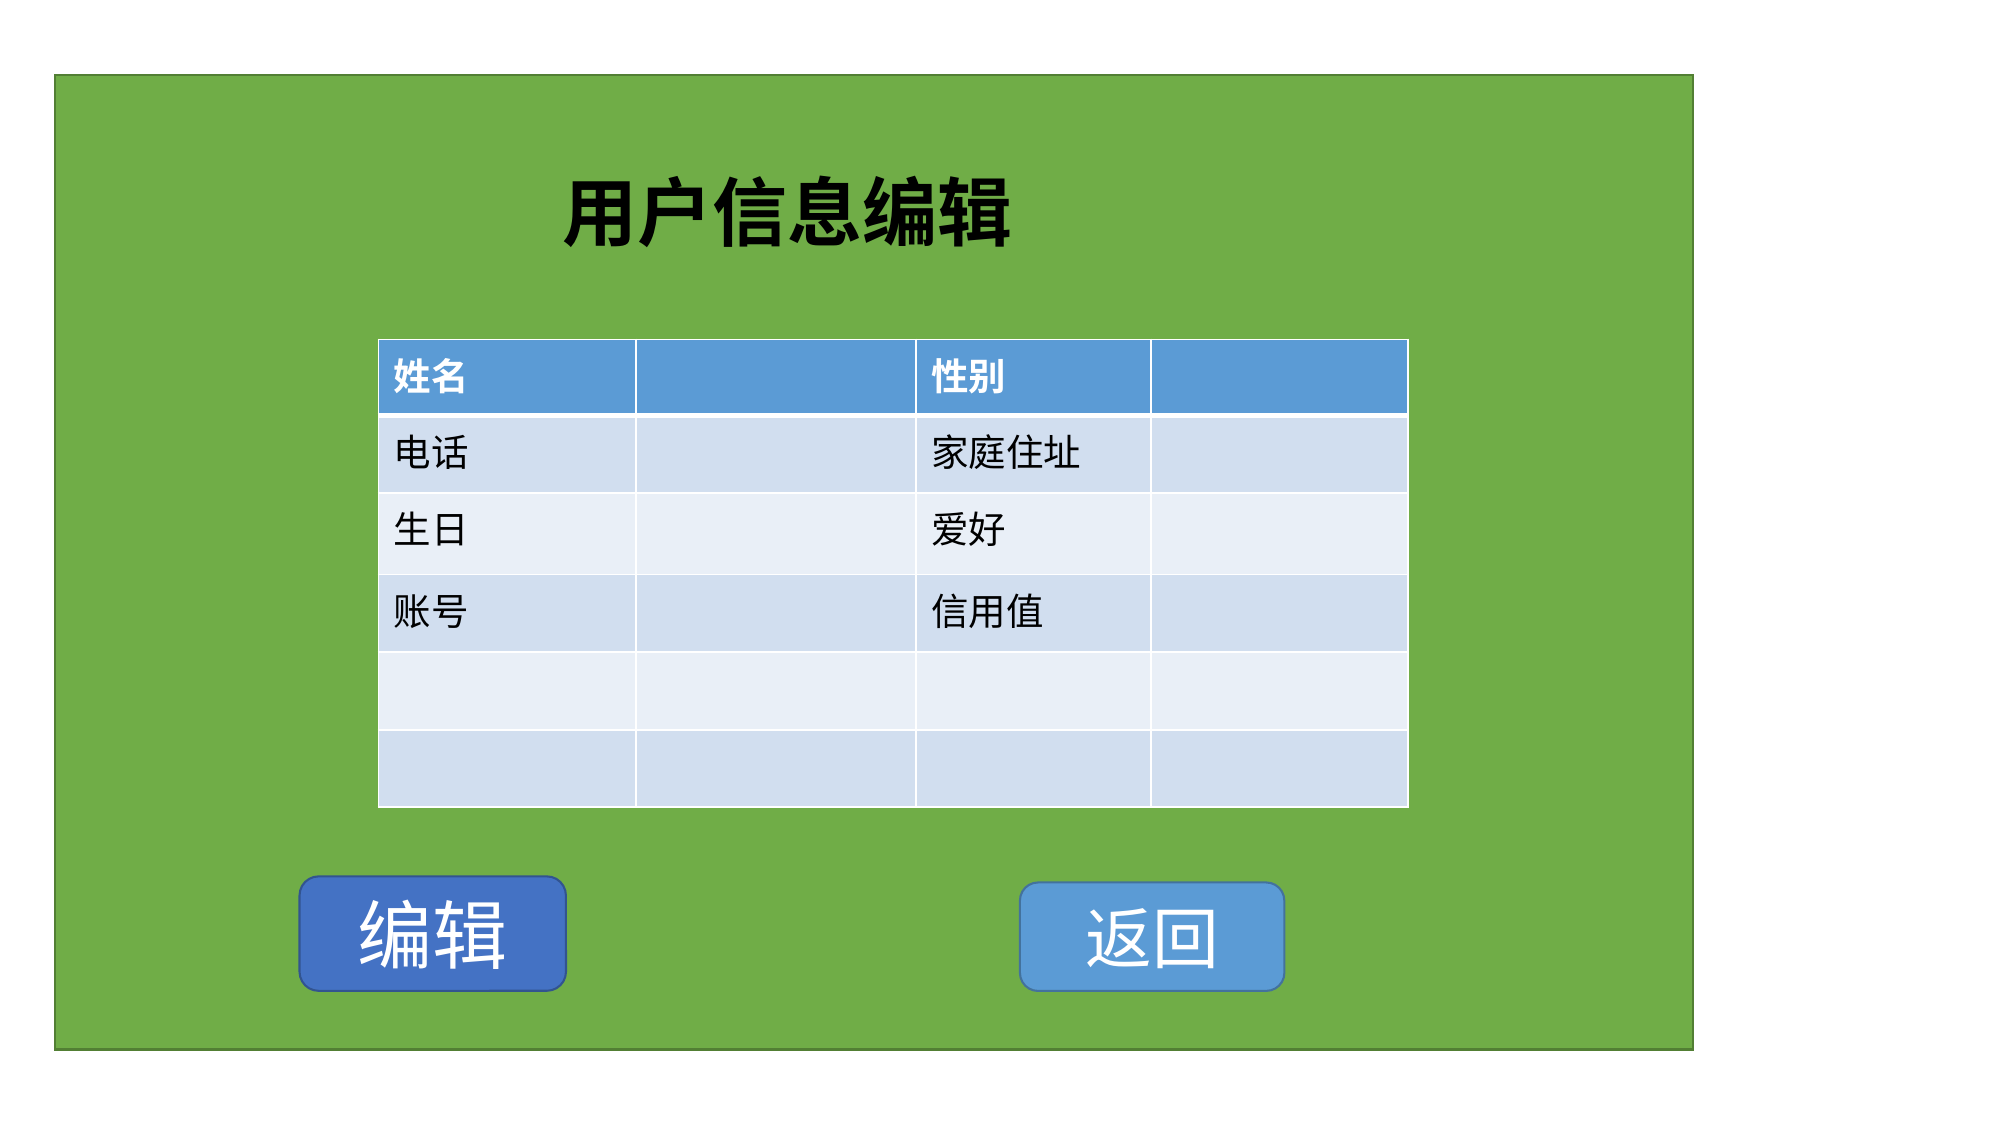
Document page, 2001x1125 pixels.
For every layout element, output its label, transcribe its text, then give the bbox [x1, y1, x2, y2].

table_cell 生日 [379, 494, 635, 574]
table_cell 信用值 [917, 575, 1150, 651]
text_box 返回 [1018, 881, 1286, 992]
table_header 性别 [917, 340, 1150, 413]
table_cell [1152, 575, 1407, 651]
table_header 姓名 [379, 340, 635, 413]
table_header [637, 340, 915, 413]
text_box 用户信息编辑 [548, 158, 1551, 263]
text_box 编辑 [298, 875, 568, 992]
table_cell [917, 653, 1150, 729]
table_cell 家庭住址 [917, 418, 1150, 492]
table_cell [637, 494, 915, 574]
table_cell 爱好 [917, 494, 1150, 574]
text_box [54, 74, 1694, 1051]
table_cell [637, 653, 915, 729]
table_cell [1152, 418, 1407, 492]
table_cell [917, 731, 1150, 806]
table_cell [1152, 494, 1407, 574]
table_cell 账号 [379, 575, 635, 651]
table_header [1152, 340, 1407, 413]
table_cell [379, 653, 635, 729]
table_cell [637, 731, 915, 806]
table_cell [1152, 731, 1407, 806]
table_cell [637, 418, 915, 492]
table_cell [1152, 653, 1407, 729]
table_cell 电话 [379, 418, 635, 492]
table_cell [379, 731, 635, 806]
table_cell [637, 575, 915, 651]
